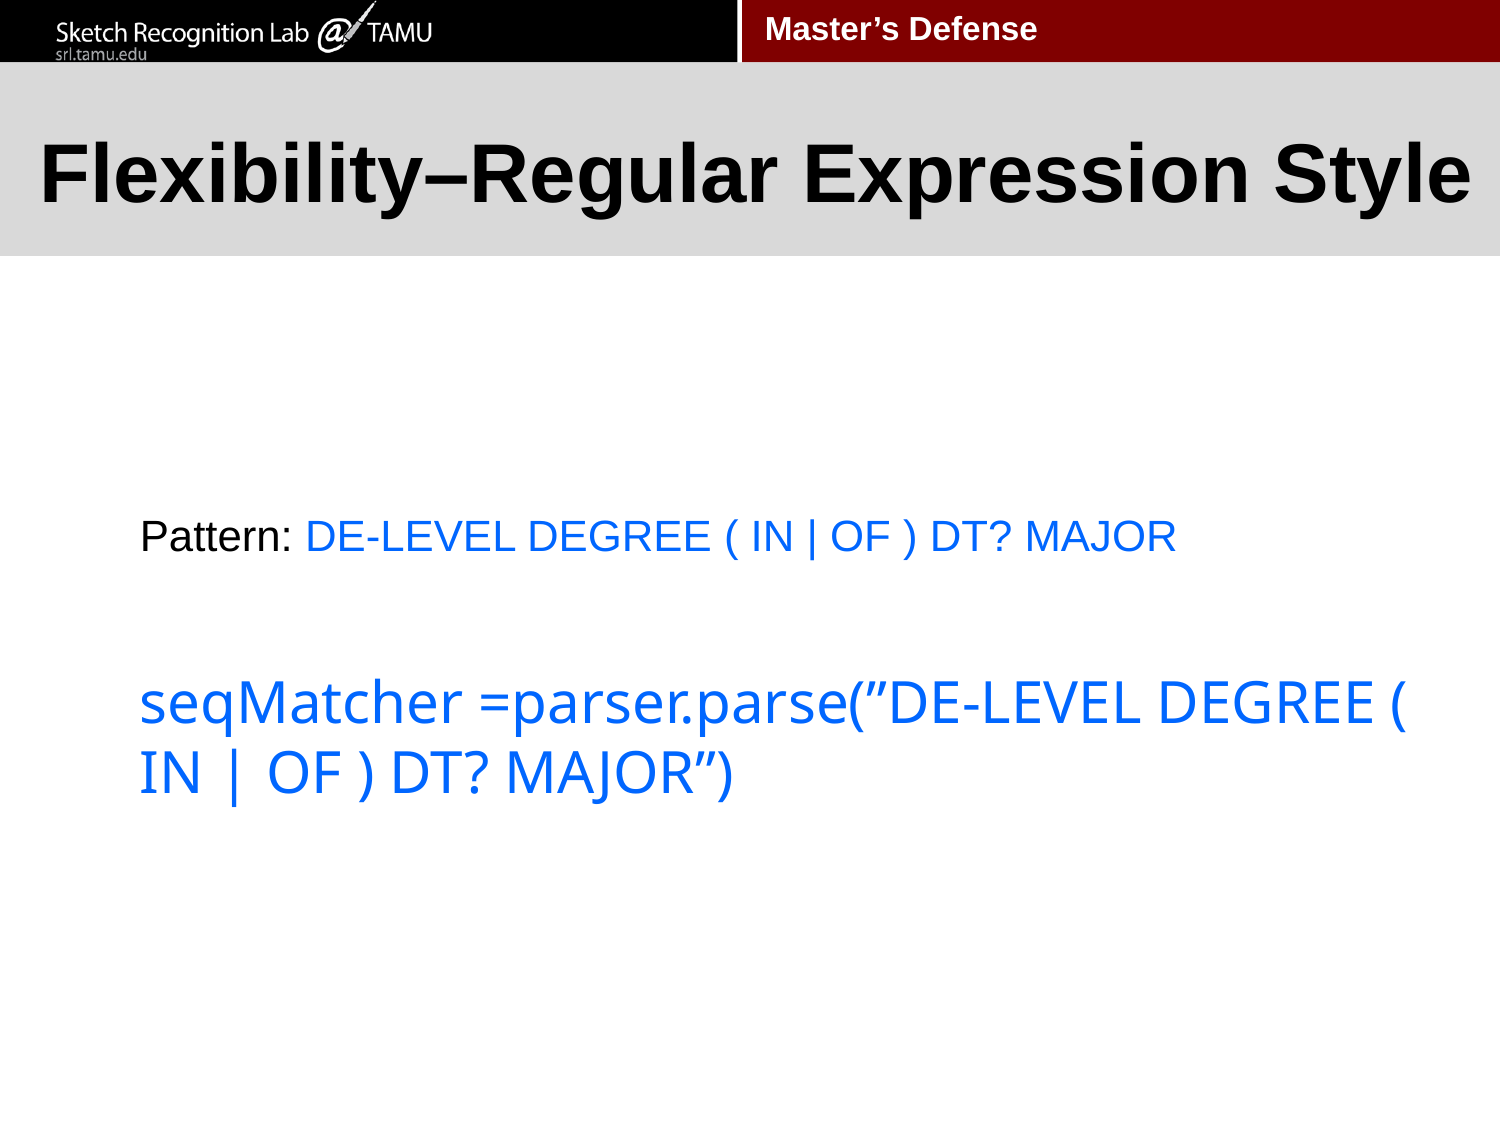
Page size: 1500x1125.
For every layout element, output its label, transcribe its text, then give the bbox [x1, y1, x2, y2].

picture [55, 0, 432, 62]
title Flexibility–Regular Expression Style [24, 62, 1500, 275]
text_box Pattern: DE-LEVEL DEGREE ( IN | OF ) DT? MAJOR seqMatcher =parser.parse(”DE-LEVEL DEGREE ( IN | OF ) DT? MAJOR”) [124, 500, 1426, 813]
